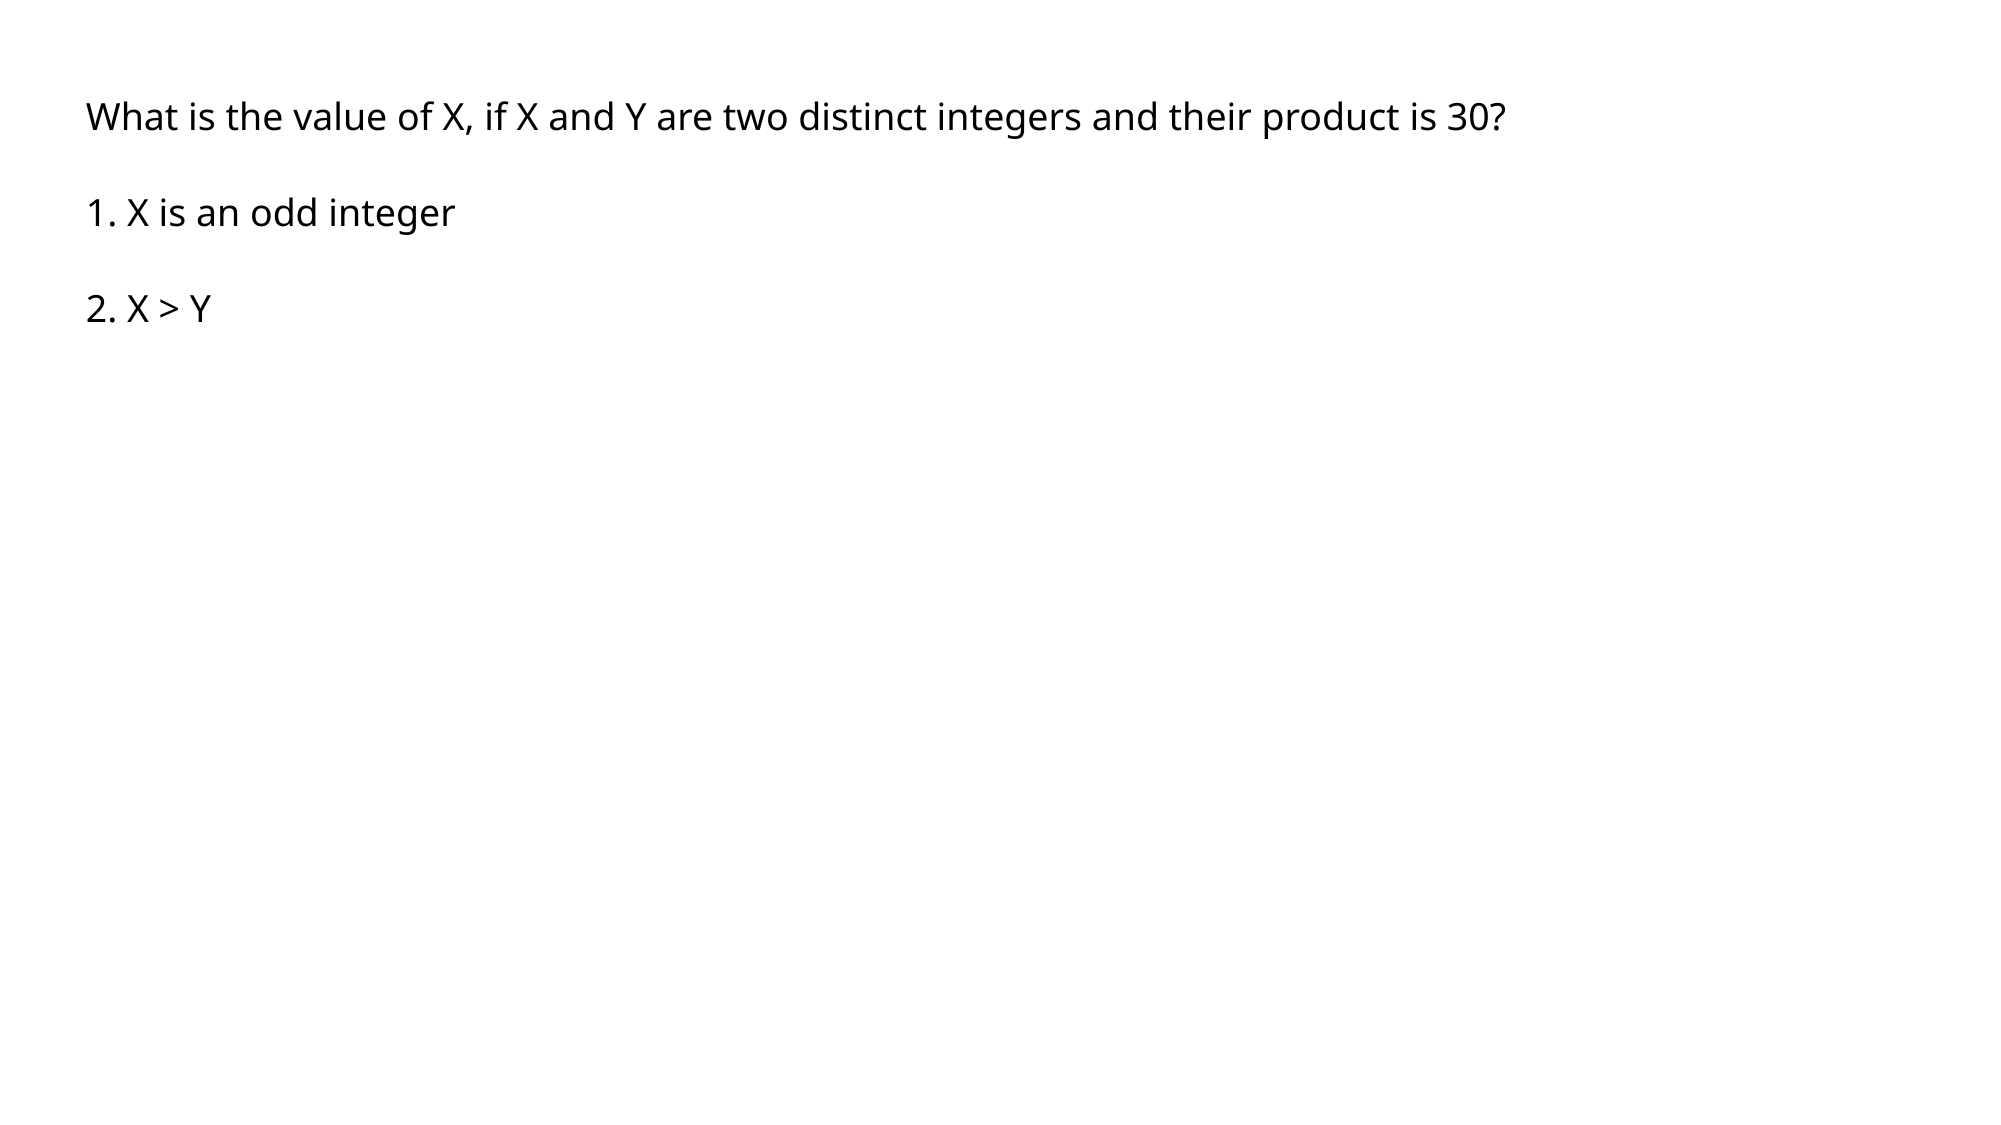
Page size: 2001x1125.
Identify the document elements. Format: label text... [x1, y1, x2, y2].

text_box What is the value of X, if X and Y are two distinct integers and their product is 30? 1. X is an odd integer 2. X > Y [70, 82, 1869, 338]
